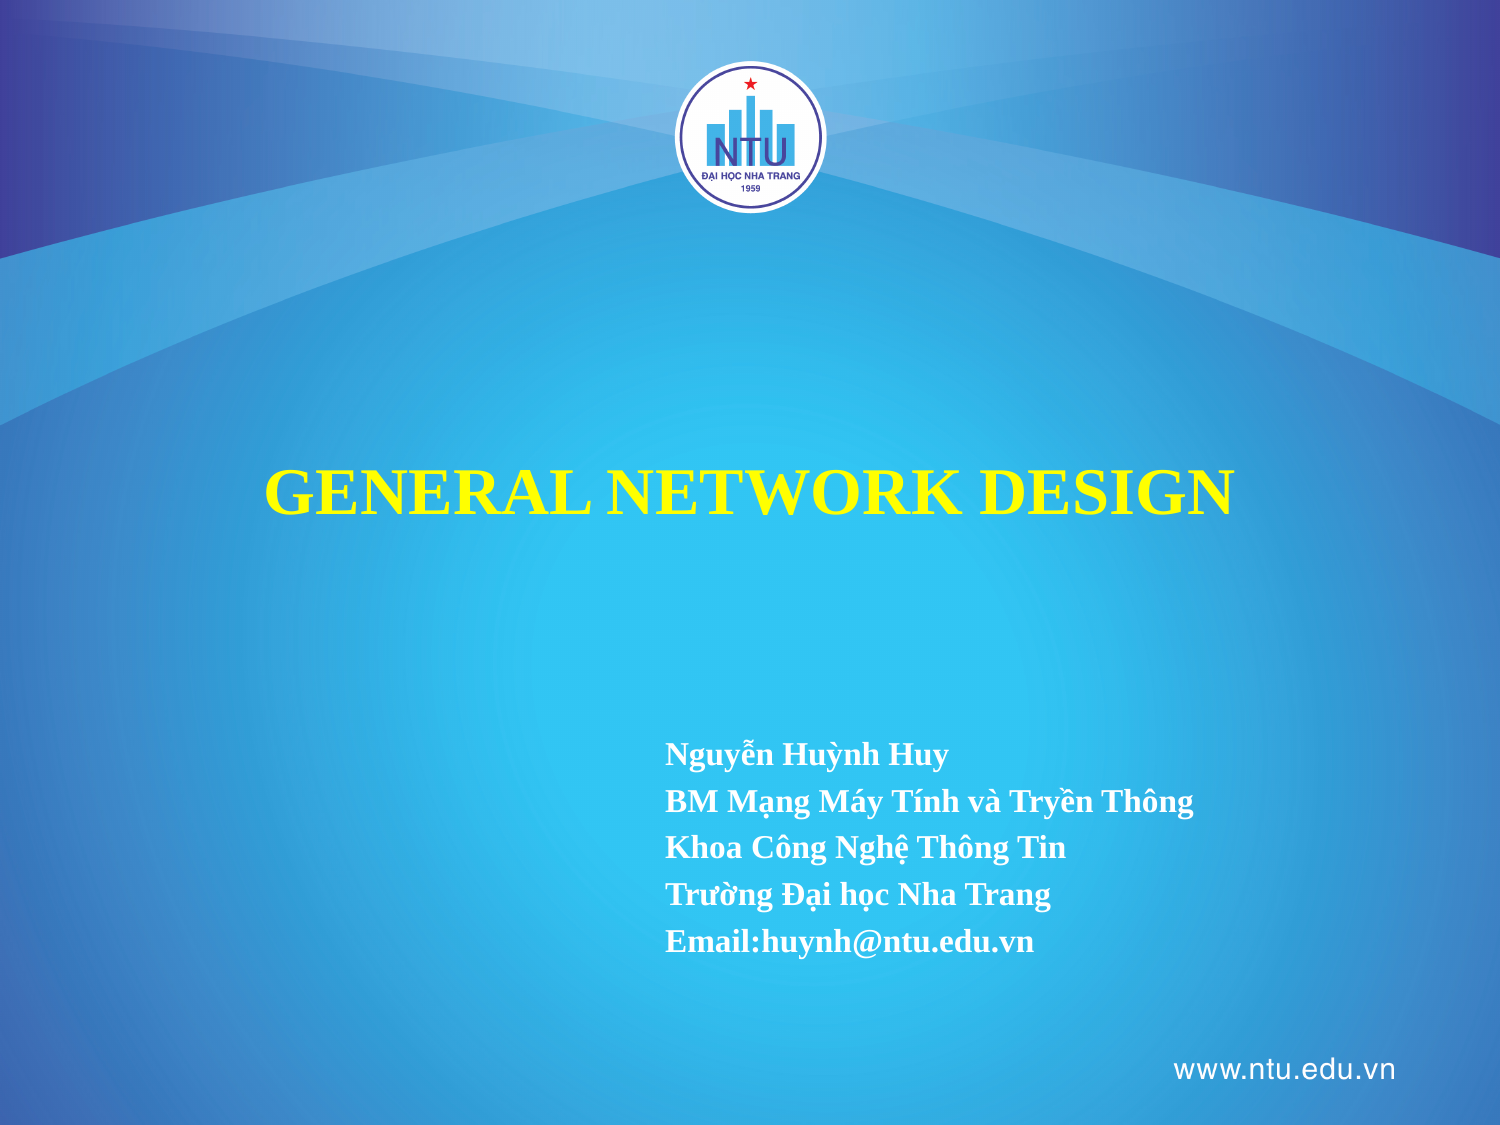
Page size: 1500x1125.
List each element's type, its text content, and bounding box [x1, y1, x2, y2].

subtitle Nguyễn Huỳnh Huy BM Mạng Máy Tính và Tryền Thông Khoa Công Nghệ Thông Tin Trường Đại học Nha Trang Email:huynh@ntu.edu.vn [650, 725, 1288, 938]
title GENERAL NETWORK DESIGN [112, 418, 1388, 557]
picture [0, 0, 1500, 1125]
